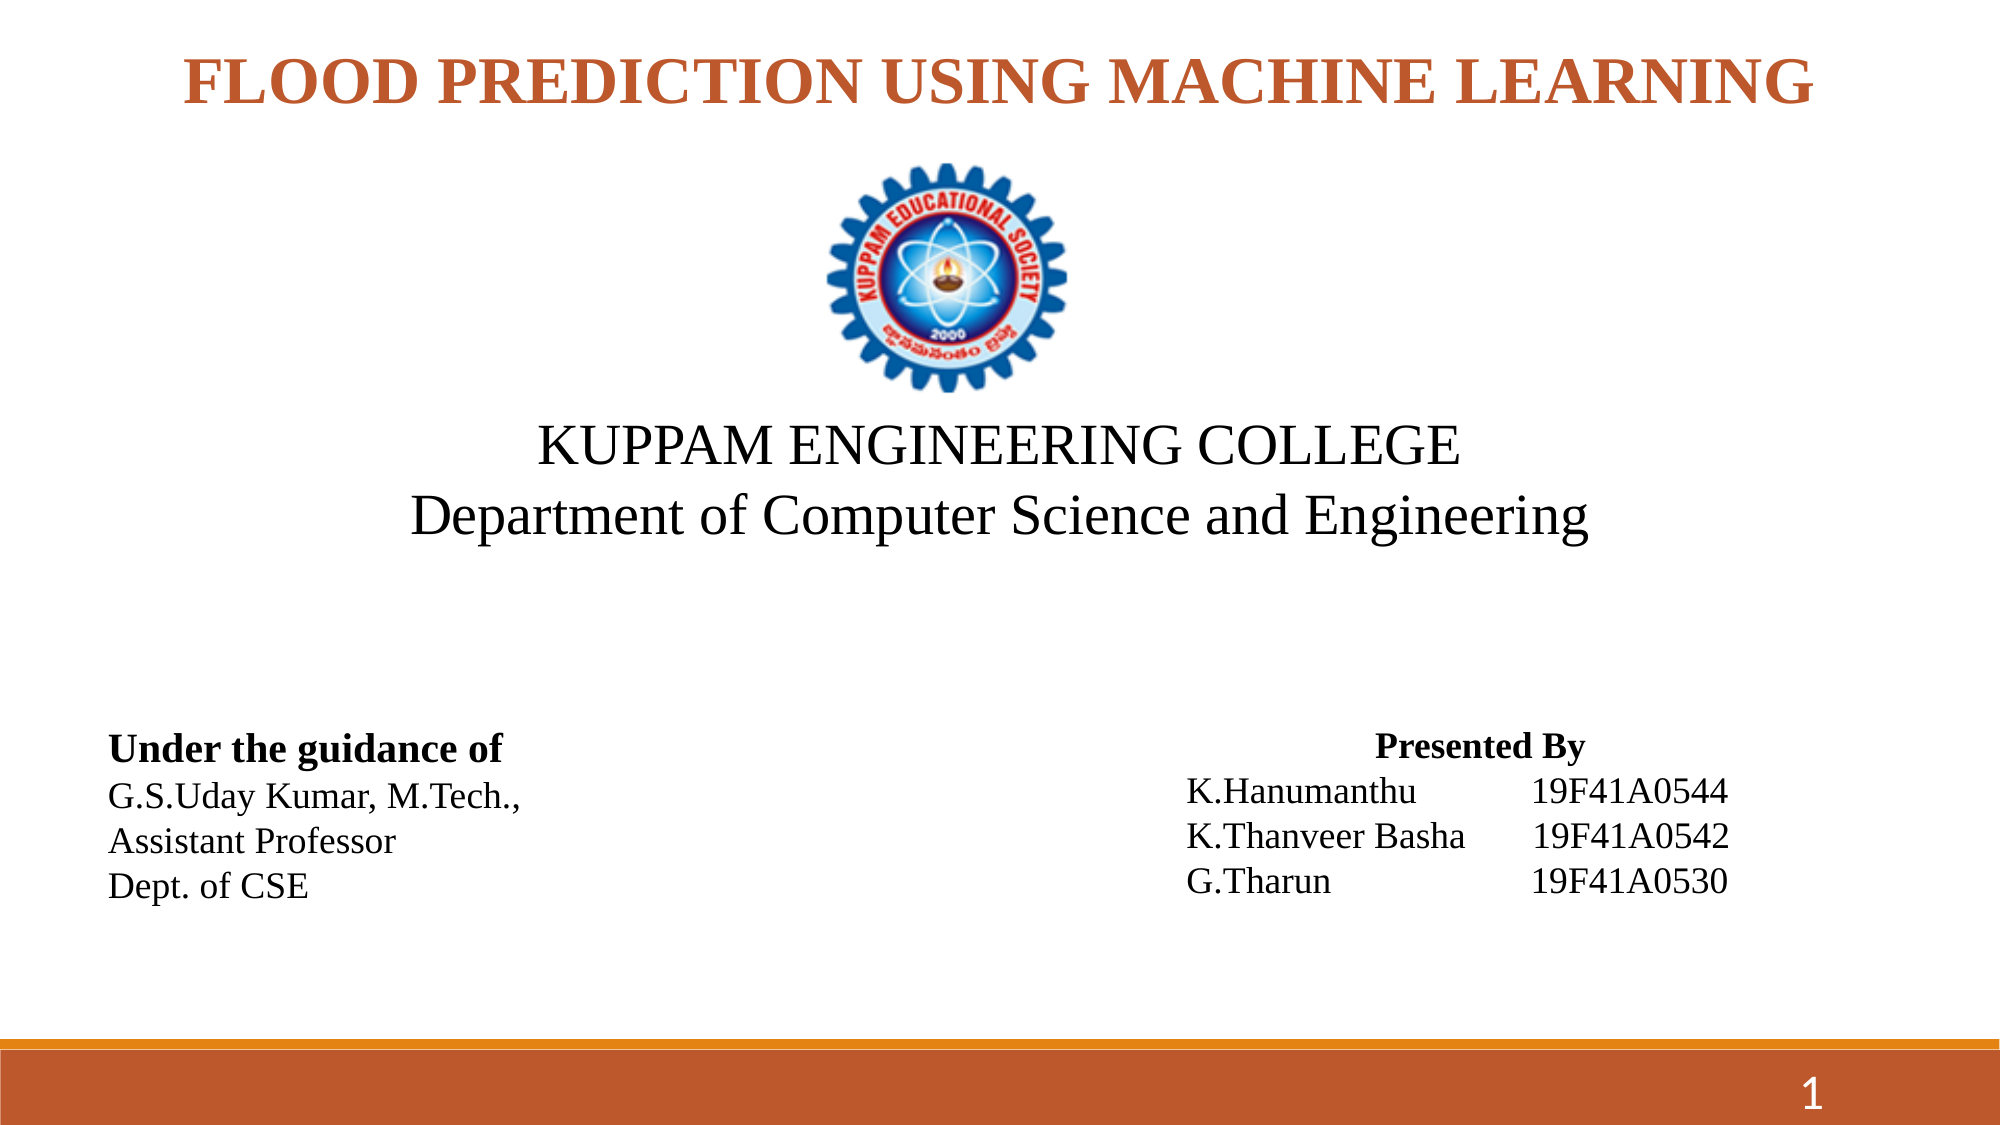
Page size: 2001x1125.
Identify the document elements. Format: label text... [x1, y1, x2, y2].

picture [813, 156, 1082, 400]
text_box FLOOD PREDICTION USING MACHINE LEARNING KUPPAM ENGINEERING COLLEGE Department of Computer Science and Engineering [58, 29, 1941, 1114]
text_box Presented By K.Hanumanthu 19F41A0544 K.Thanveer Basha 19F41A0542 G.Tharun 19F41A0530 [1171, 713, 1790, 909]
slide_number 1 [1624, 1059, 1840, 1120]
text_box Under the guidance of G.S.Uday Kumar, M.Tech., Assistant Professor Dept. of CSE [93, 713, 600, 914]
